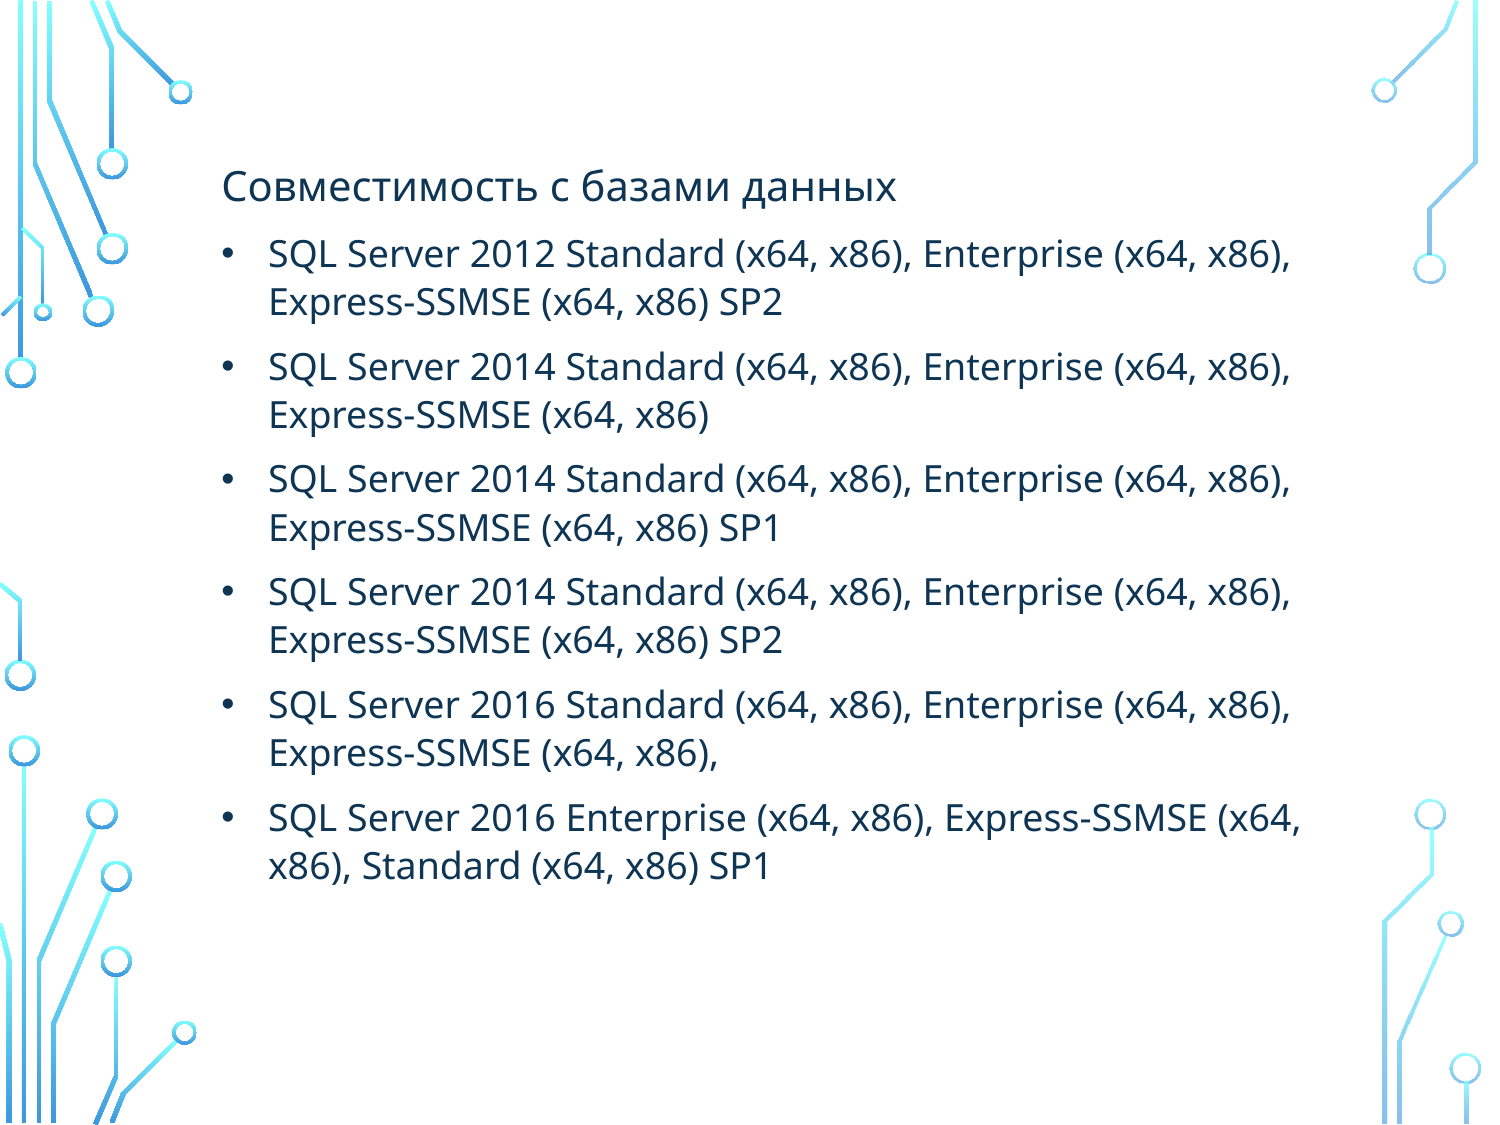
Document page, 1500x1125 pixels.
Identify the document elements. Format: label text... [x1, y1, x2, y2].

text_box Совместимость с базами данных SQL Server 2012 Standard (x64, x86), Enterprise (x64, x86), Express-SSMSE (x64, x86) SP2 SQL Server 2014 Standard (x64, x86), Enterprise (x64, x86), Express-SSMSE (x64, x86) SQL Server 2014 Standard (x64, x86), Enterprise (x64, x86), Express-SSMSE (x64, x86) SP1 SQL Server 2014 Standard (x64, x86), Enterprise (x64, x86), Express-SSMSE (x64, x86) SP2 SQL Server 2016 Standard (x64, x86), Enterprise (x64, x86), Express-SSMSE (x64, x86), SQL Server 2016 Enterprise (x64, x86), Express-SSMSE (x64, x86), Standard (x64, x86) SP1 [206, 148, 1400, 895]
